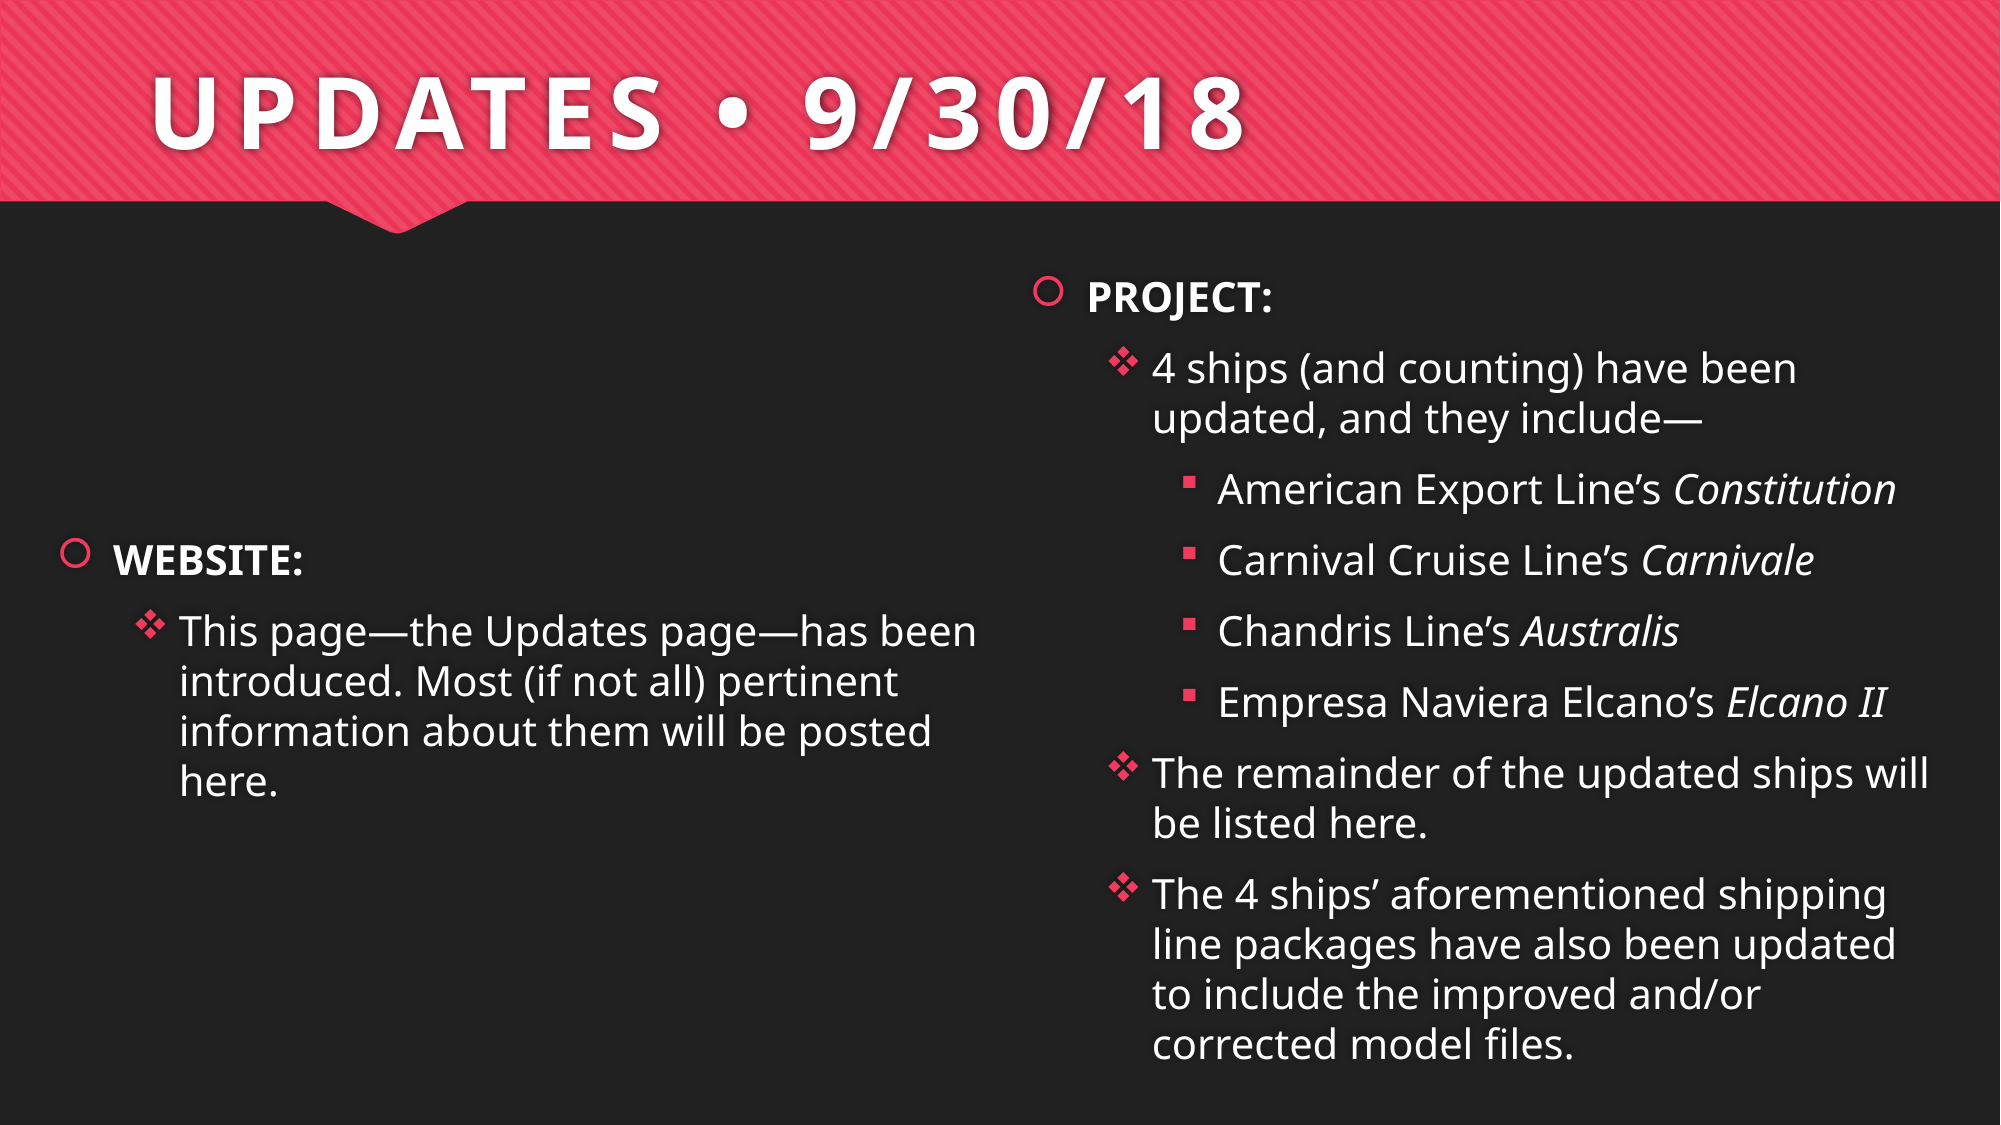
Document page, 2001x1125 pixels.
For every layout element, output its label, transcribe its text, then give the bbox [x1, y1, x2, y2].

title UPDATES • 9/30/18 [132, 17, 1868, 177]
text_box PROJECT: 4 ships (and counting) have been updated, and they include— American Export Line’s Constitution Carnival Cruise Line’s Carnivale Chandris Line’s Australis Empresa Naviera Elcano’s Elcano II The remainder of the updated ships will be listed here. The 4 ships’ aforementioned shipping line packages have also been updated to include the improved and/or corrected model files. [1014, 246, 1959, 1093]
list WEBSITE: This page—the Updates page—has been introduced. Most (if not all) pertinent information about them will be posted here. [41, 246, 1010, 1093]
